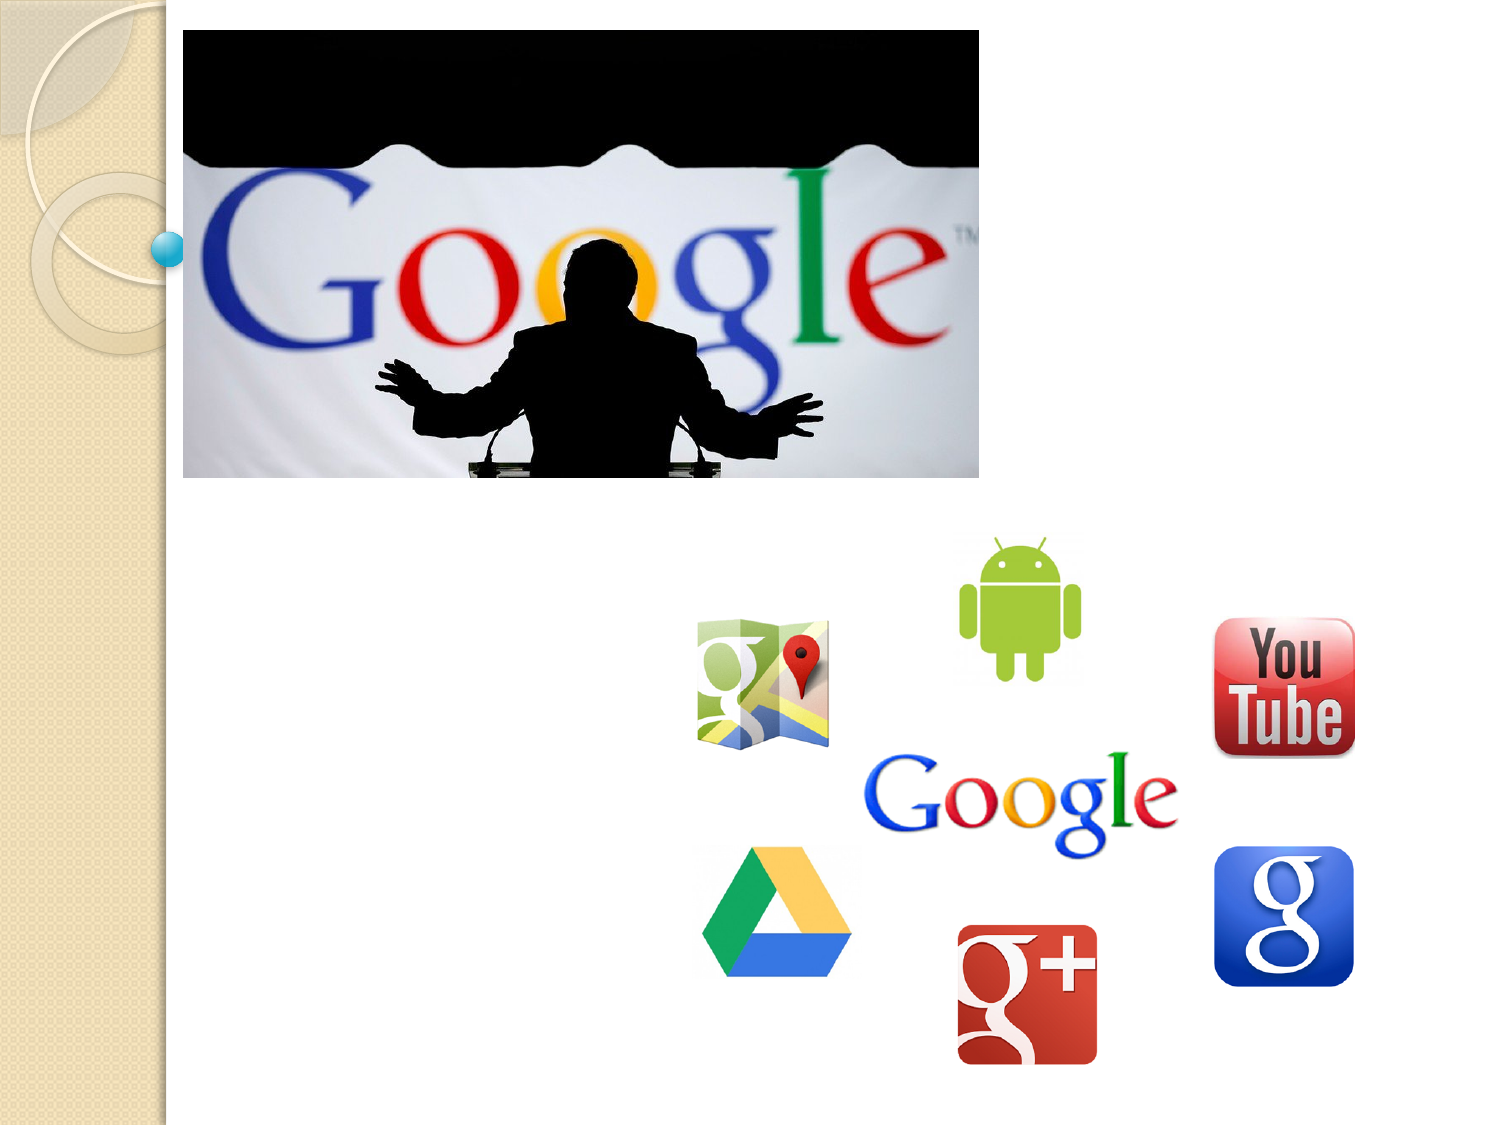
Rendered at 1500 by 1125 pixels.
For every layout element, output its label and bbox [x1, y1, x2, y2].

picture [182, 30, 979, 479]
picture [631, 503, 1414, 1093]
